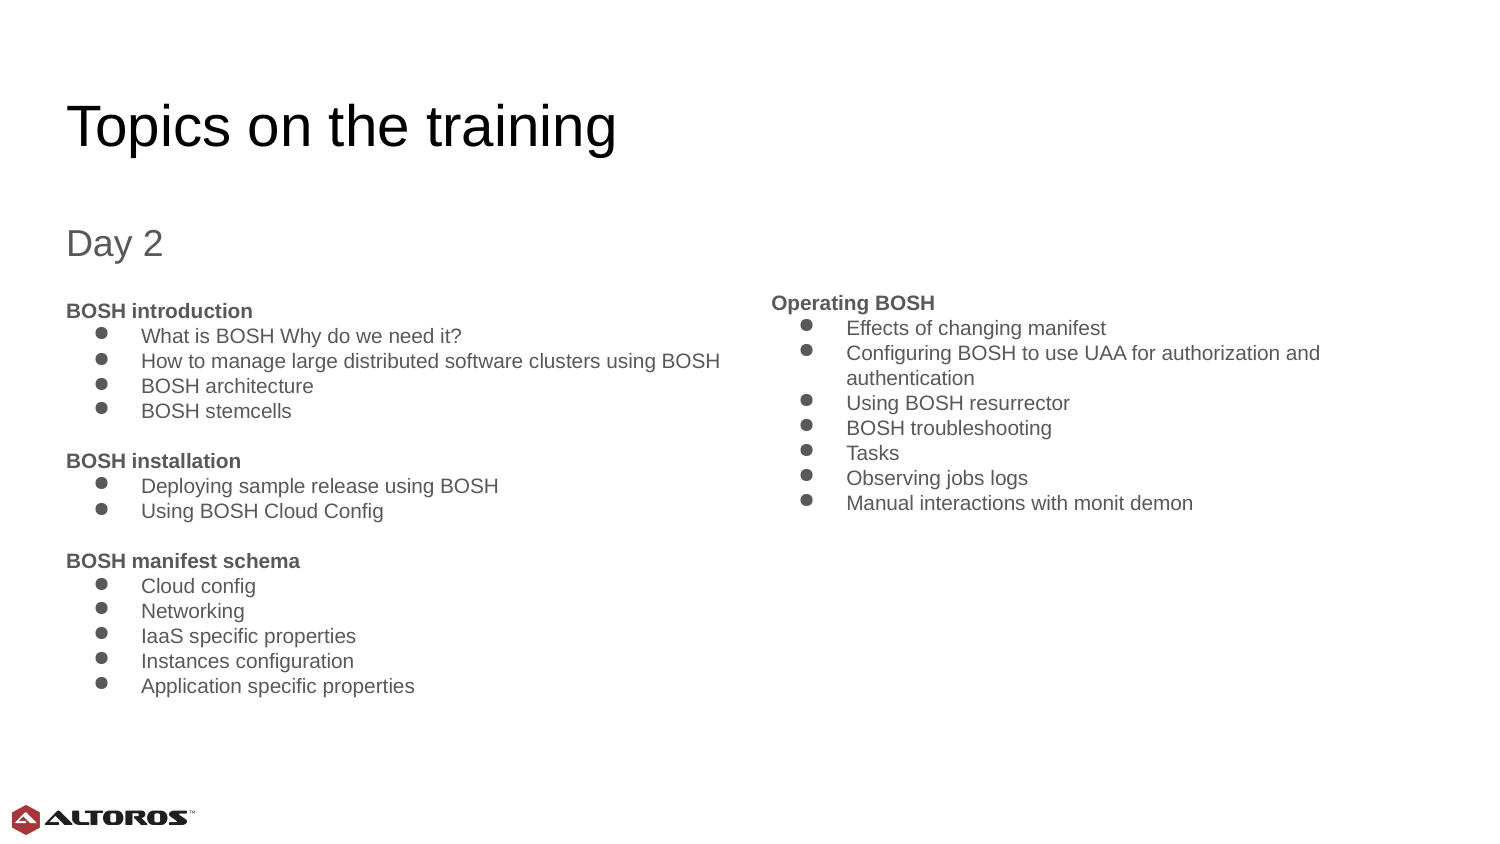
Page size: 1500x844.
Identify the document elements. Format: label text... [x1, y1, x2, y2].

title Topics on the training [51, 72, 1449, 167]
picture [12, 805, 195, 835]
list Operating BOSH Effects of changing manifest Configuring BOSH to use UAA for authorization and authentication Using BOSH resurrector BOSH troubleshooting Tasks Observing jobs logs Manual interactions with monit demon [756, 274, 1462, 682]
list Day 2 BOSH introduction What is BOSH Why do we need it? How to manage large distributed software clusters using BOSH BOSH architecture BOSH stemcells BOSH installation Deploying sample release using BOSH Using BOSH Cloud Config BOSH manifest schema Cloud config Networking IaaS specific properties Instances configuration Application specific properties [51, 197, 757, 759]
